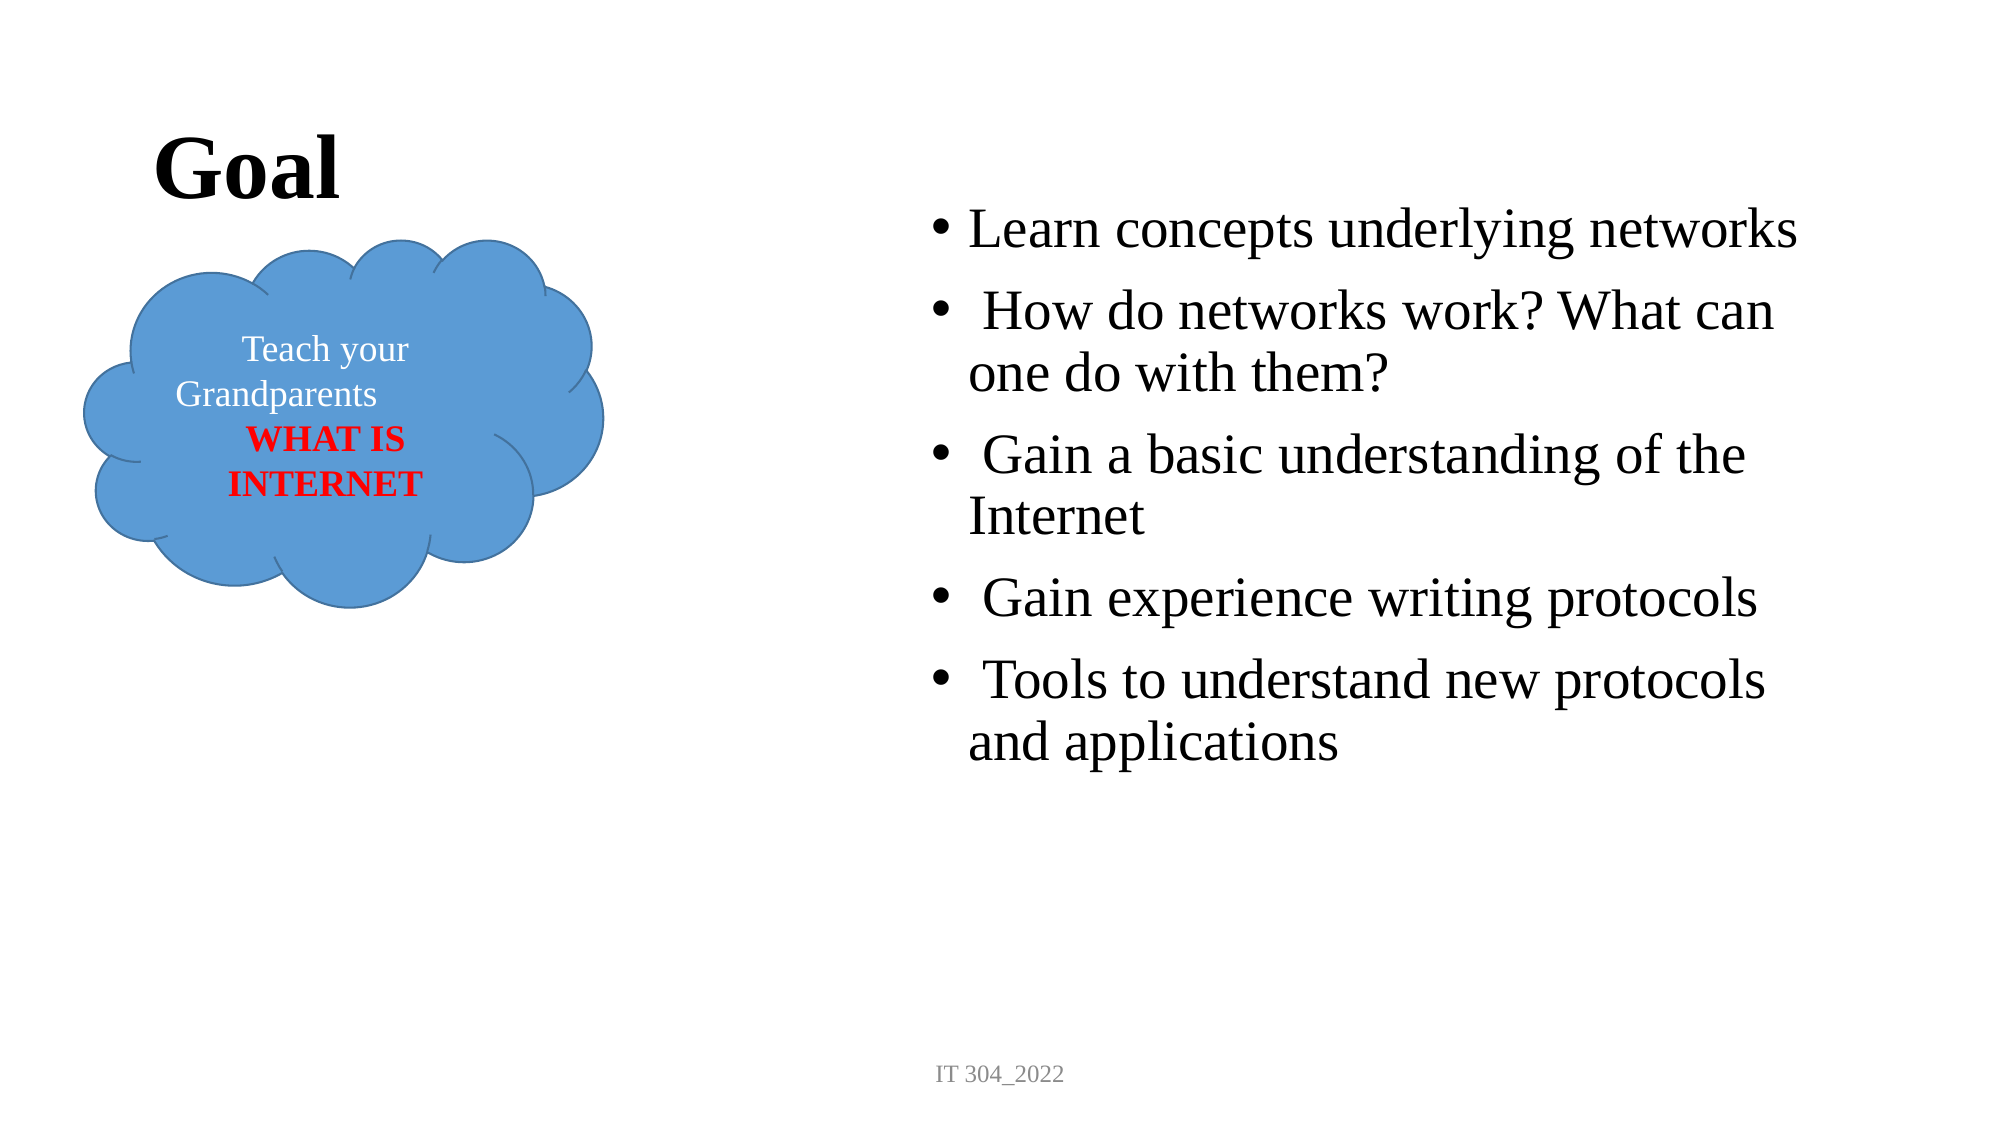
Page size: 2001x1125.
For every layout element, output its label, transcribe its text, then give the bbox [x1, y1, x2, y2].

list Learn concepts underlying networks How do networks work? What can one do with them? Gain a basic understanding of the Internet Gain experience writing protocols Tools to understand new protocols and applications [916, 190, 1863, 781]
text_box Teach your Grandparents WHAT IS INTERNET [83, 239, 605, 609]
title Goal [137, 59, 1863, 278]
footer IT 304_2022 [662, 1042, 1338, 1103]
